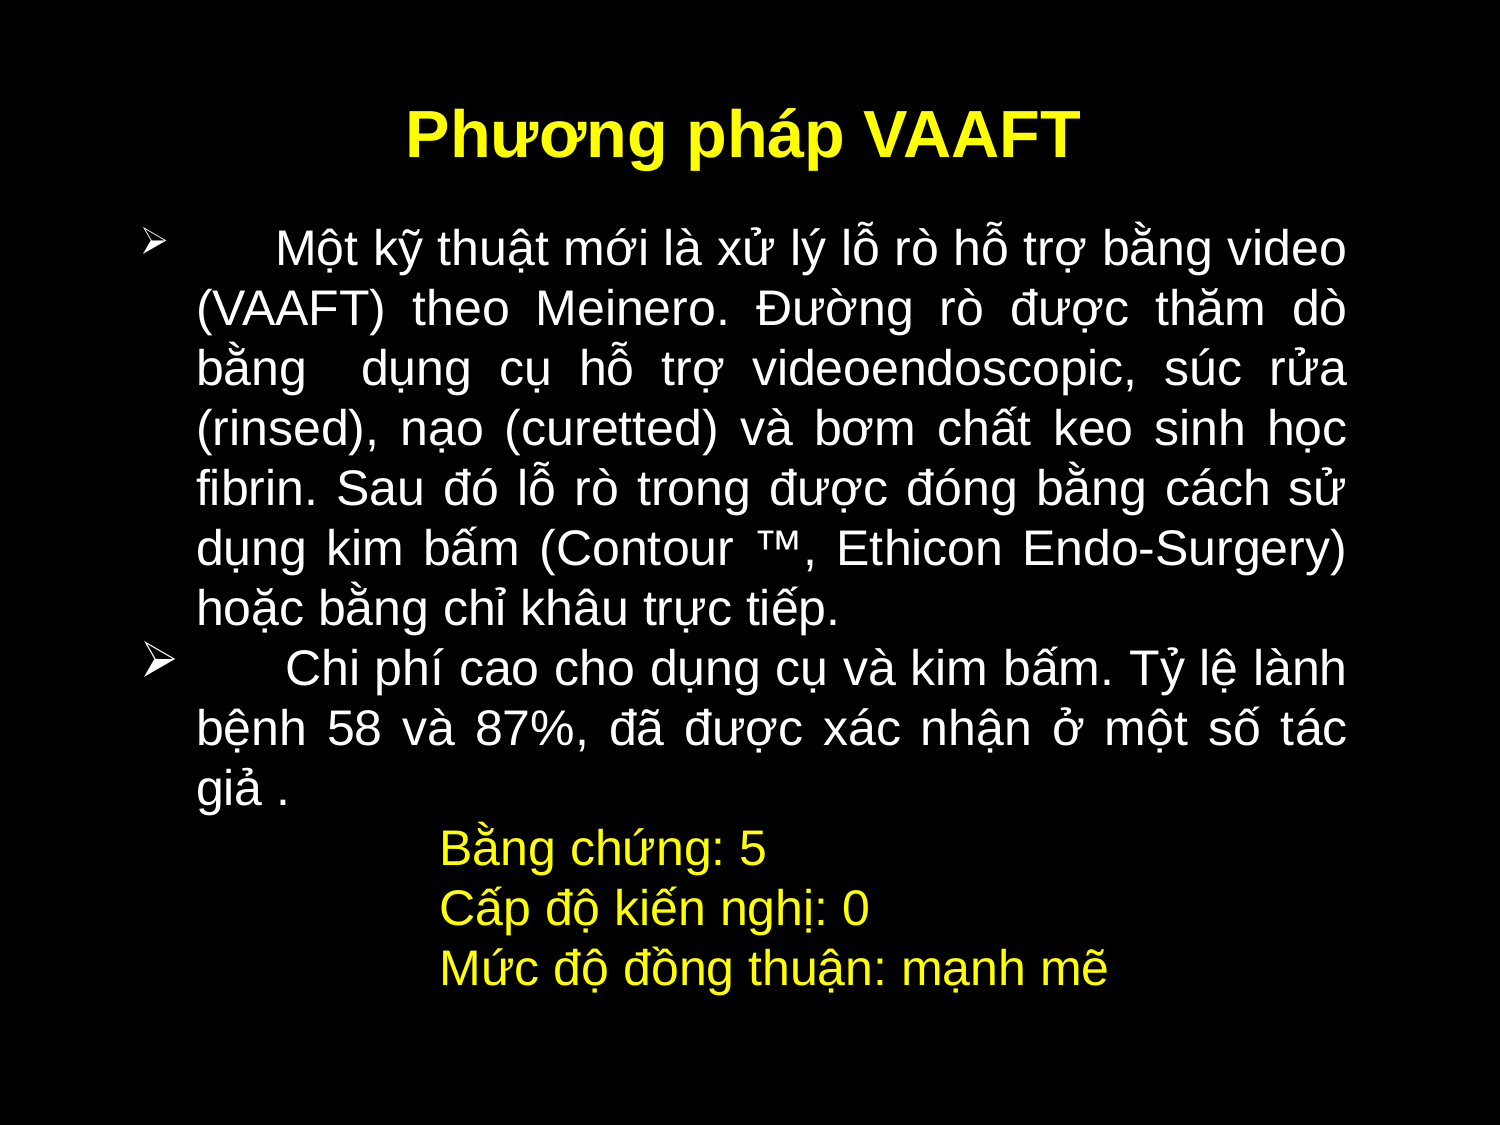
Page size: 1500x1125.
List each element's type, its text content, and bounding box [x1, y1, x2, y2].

text_box Phương pháp VAAFT Một kỹ thuật mới là xử lý lỗ rò hỗ trợ bằng video (VAAFT) theo Meinero. Đường rò được thăm dò bằng dụng cụ hỗ trợ videoendoscopic, súc rửa (rinsed), nạo (curetted) và bơm chất keo sinh học fibrin. Sau đó lỗ rò trong được đóng bằng cách sử dụng kim bấm (Contour ™, Ethicon Endo-Surgery) hoặc bằng chỉ khâu trực tiếp. Chi phí cao cho dụng cụ và kim bấm. Tỷ lệ lành bệnh 58 và 87%, đã được xác nhận ở một số tác giả . Bằng chứng: 5 Cấp độ kiến nghị: 0 Mức độ đồng thuận: mạnh mẽ [125, 83, 1363, 1004]
